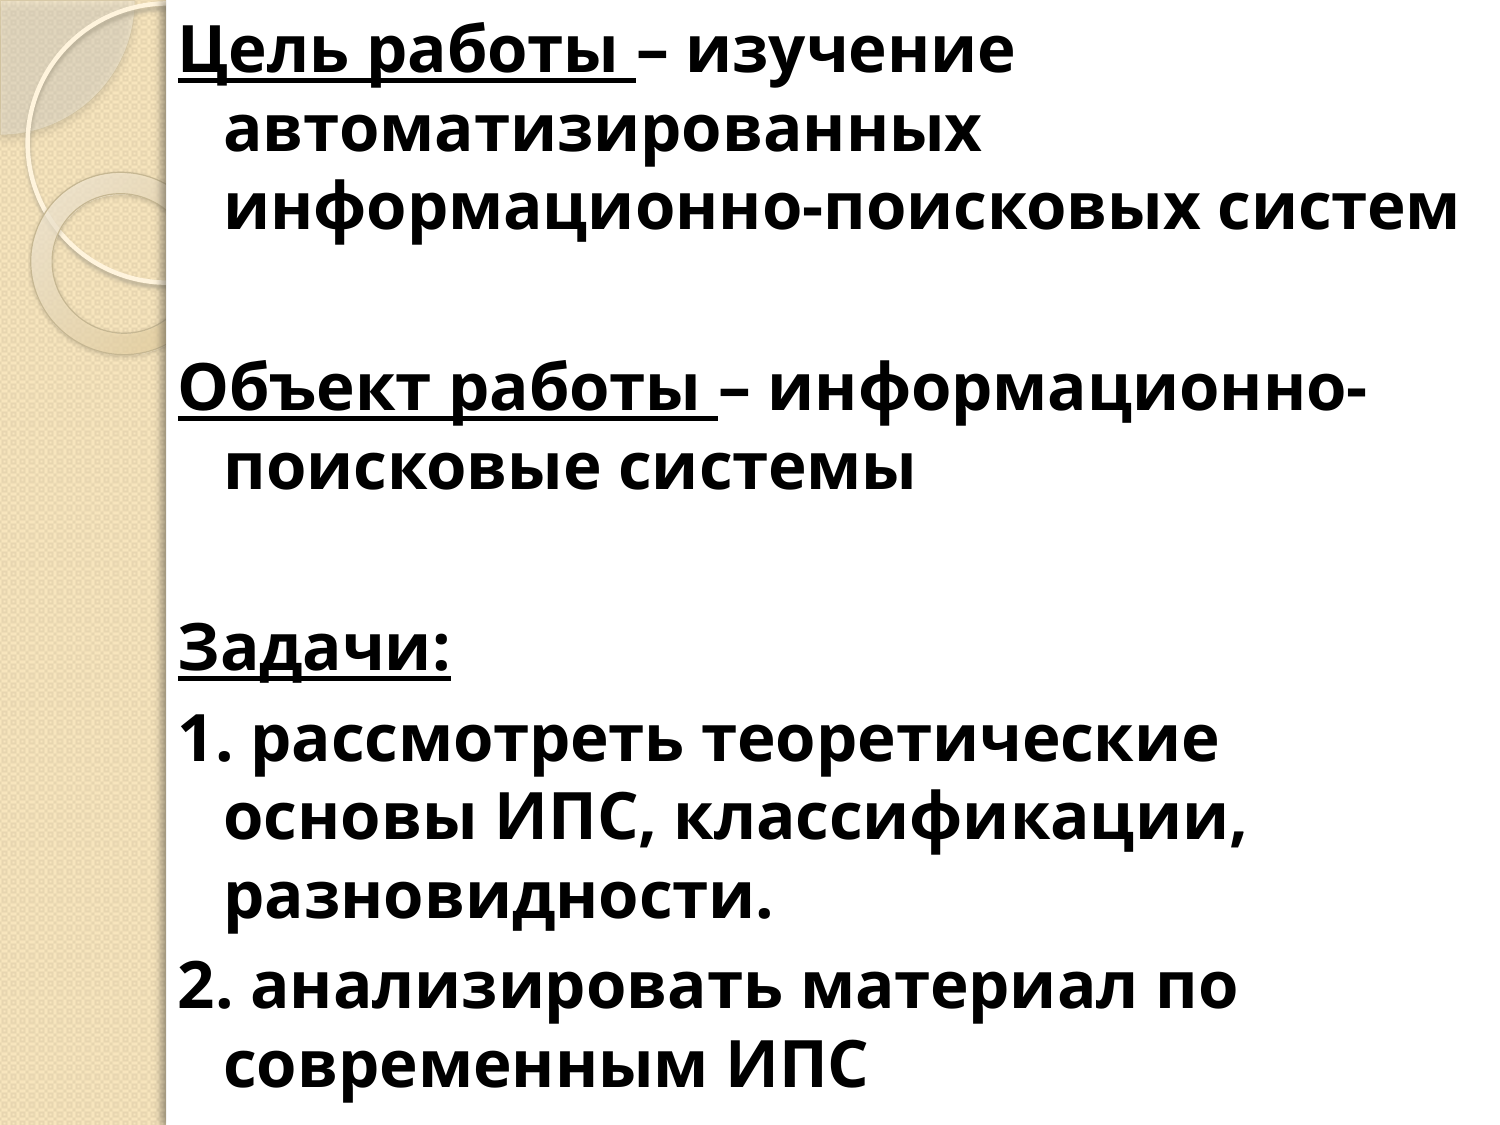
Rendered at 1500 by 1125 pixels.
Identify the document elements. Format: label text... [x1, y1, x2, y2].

list Цель работы – изучение автоматизированных информационно-поисковых систем Объект работы – информационно-поисковые системы Задачи: 1. рассмотреть теоретические основы ИПС, классификации, разновидности. 2. анализировать материал по современным ИПС [150, 0, 1500, 1125]
